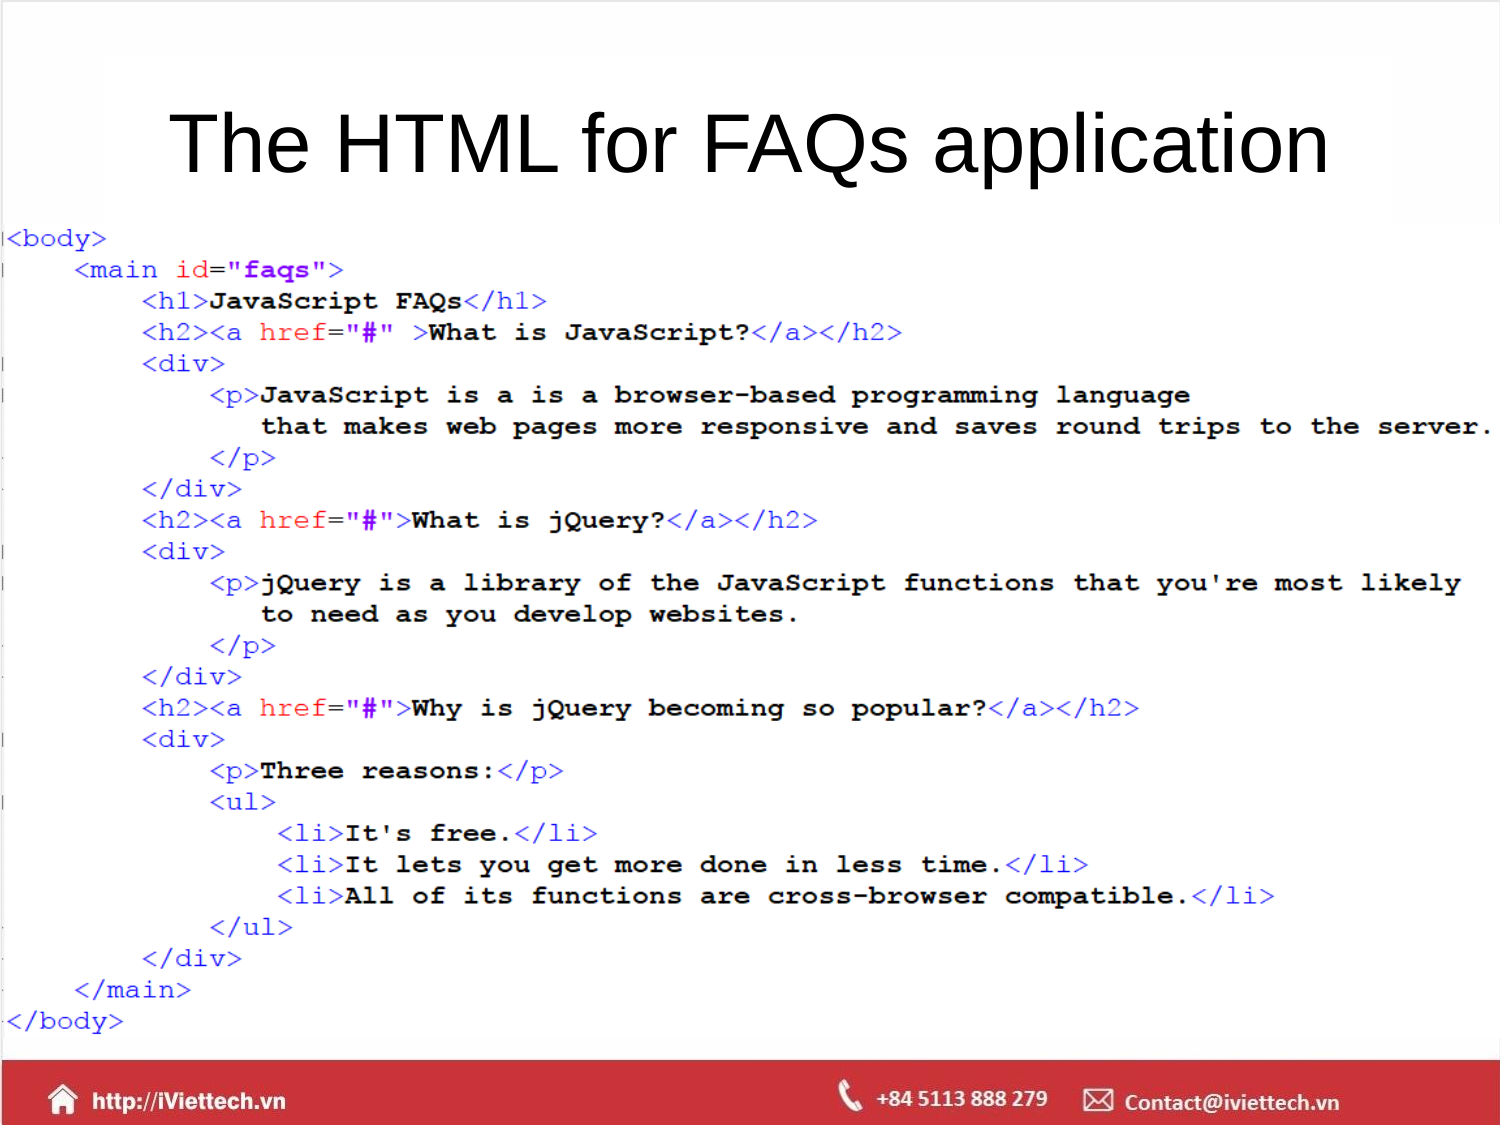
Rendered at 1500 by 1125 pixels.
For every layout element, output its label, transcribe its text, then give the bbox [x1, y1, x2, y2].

title The HTML for FAQs application [75, 45, 1425, 223]
picture [0, 0, 1500, 1125]
